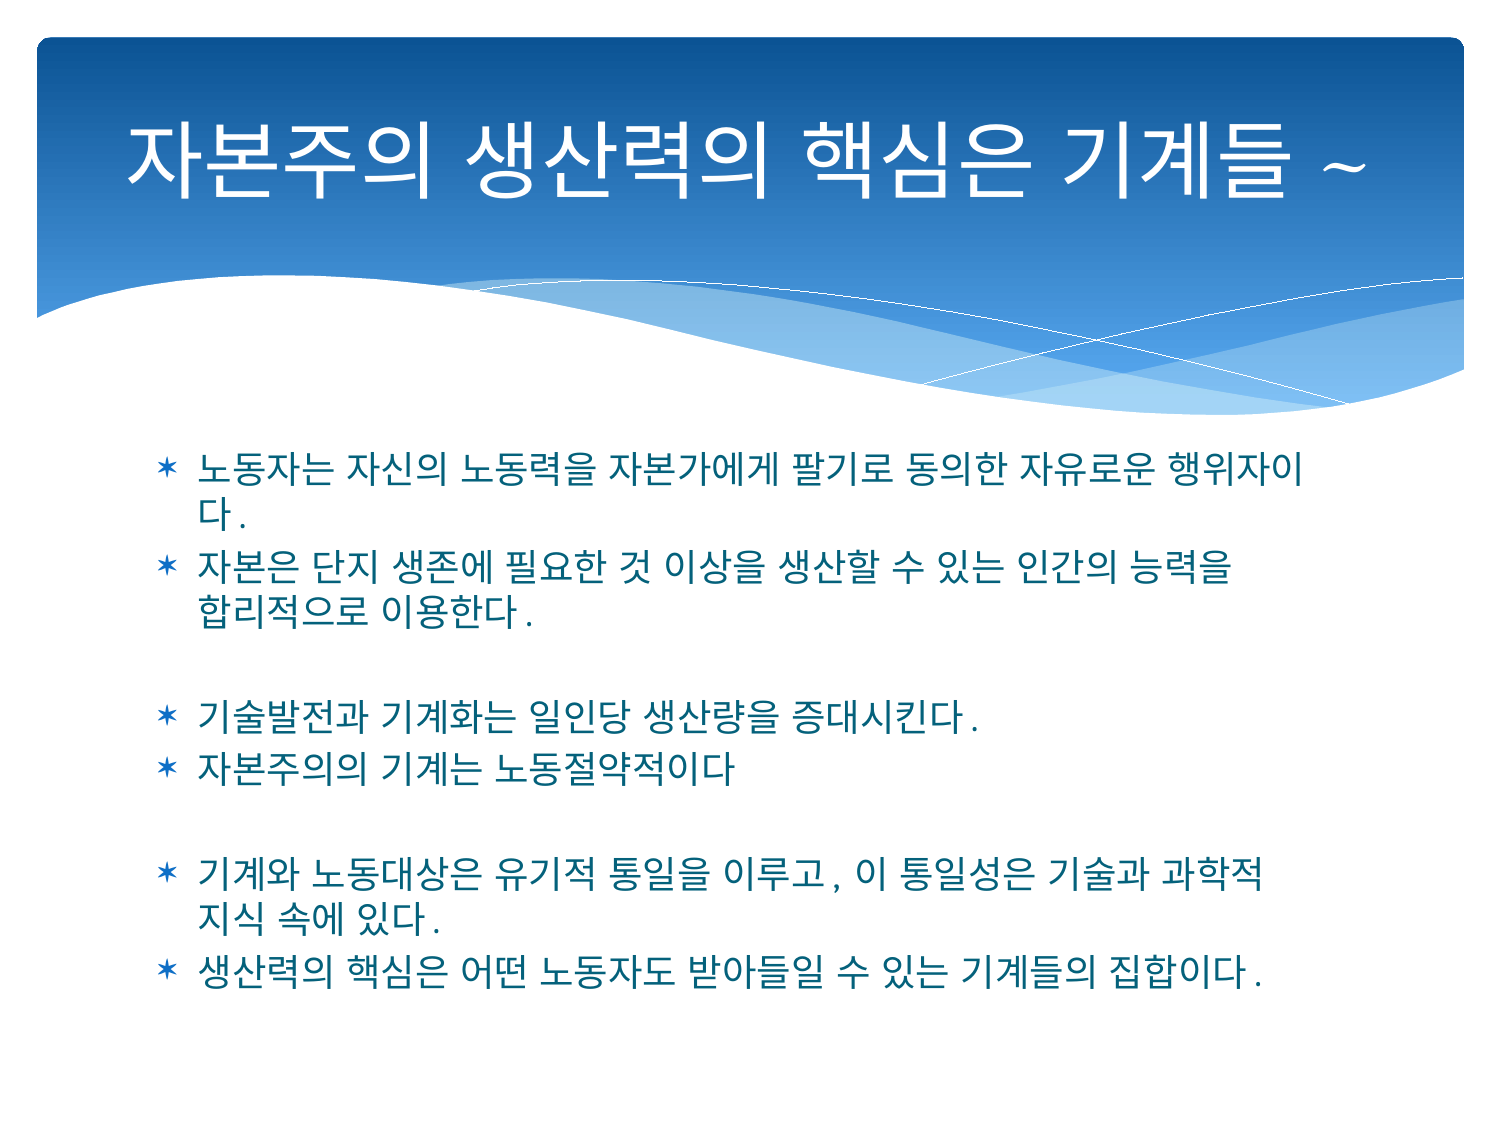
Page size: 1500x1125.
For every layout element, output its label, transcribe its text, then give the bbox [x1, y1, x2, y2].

list 노동자는 자신의 노동력을 자본가에게 팔기로 동의한 자유로운 행위자이다. 자본은 단지 생존에 필요한 것 이상을 생산할 수 있는 인간의 능력을 합리적으로 이용한다. 기술발전과 기계화는 일인당 생산량을 증대시킨다. 자본주의의 기계는 노동절약적이다 기계와 노동대상은 유기적 통일을 이루고, 이 통일성은 기술과 과학적 지식 속에 있다. 생산력의 핵심은 어떤 노동자도 받아들일 수 있는 기계들의 집합이다. [143, 438, 1359, 1005]
title 자본주의 생산력의 핵심은 기계들~ [75, 55, 1425, 261]
